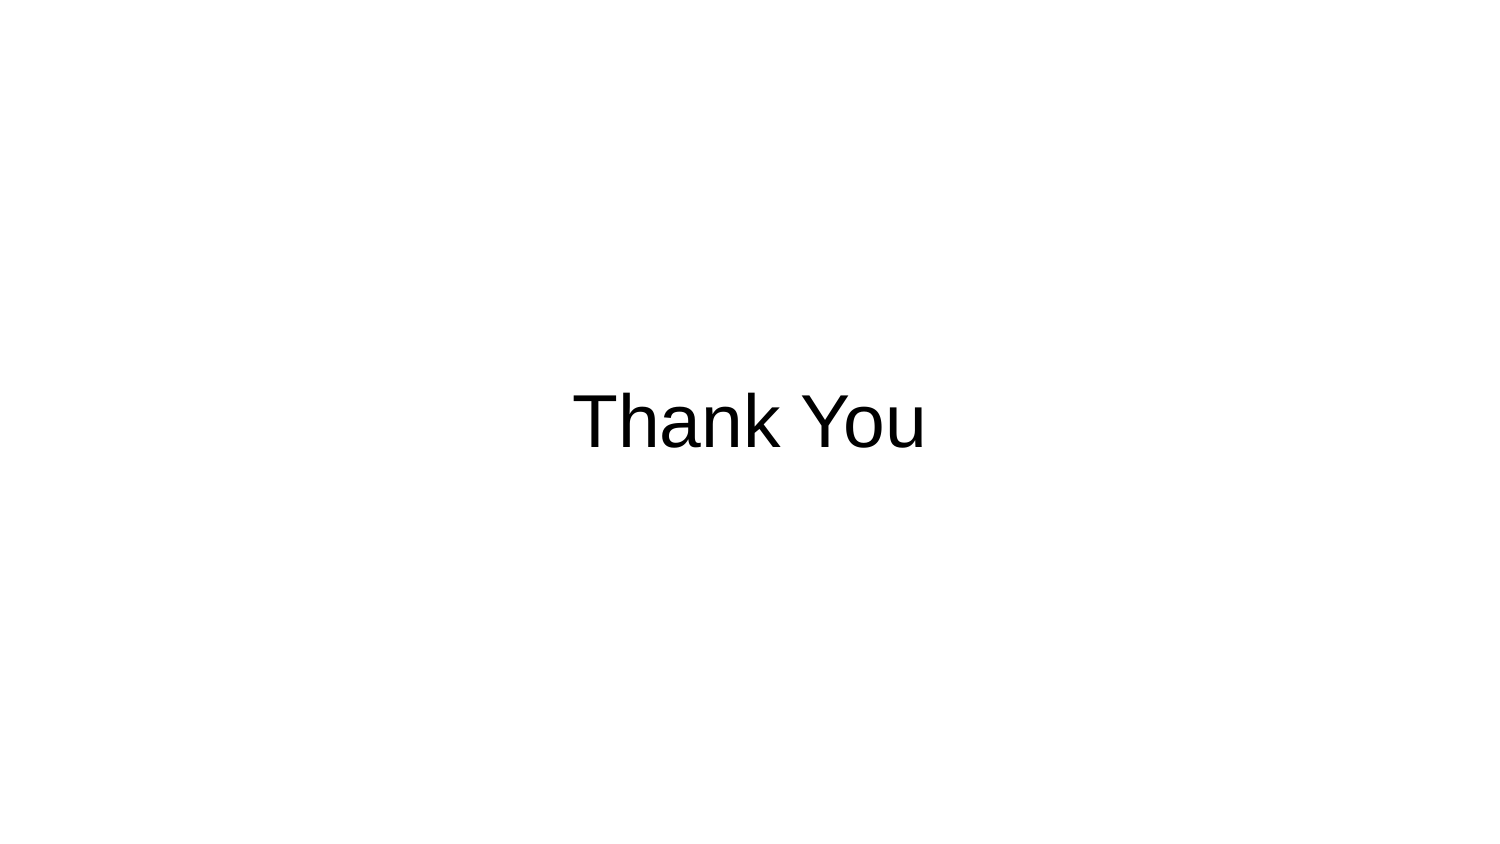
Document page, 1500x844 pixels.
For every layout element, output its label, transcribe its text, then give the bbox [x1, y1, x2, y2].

title Thank You [51, 352, 1449, 491]
